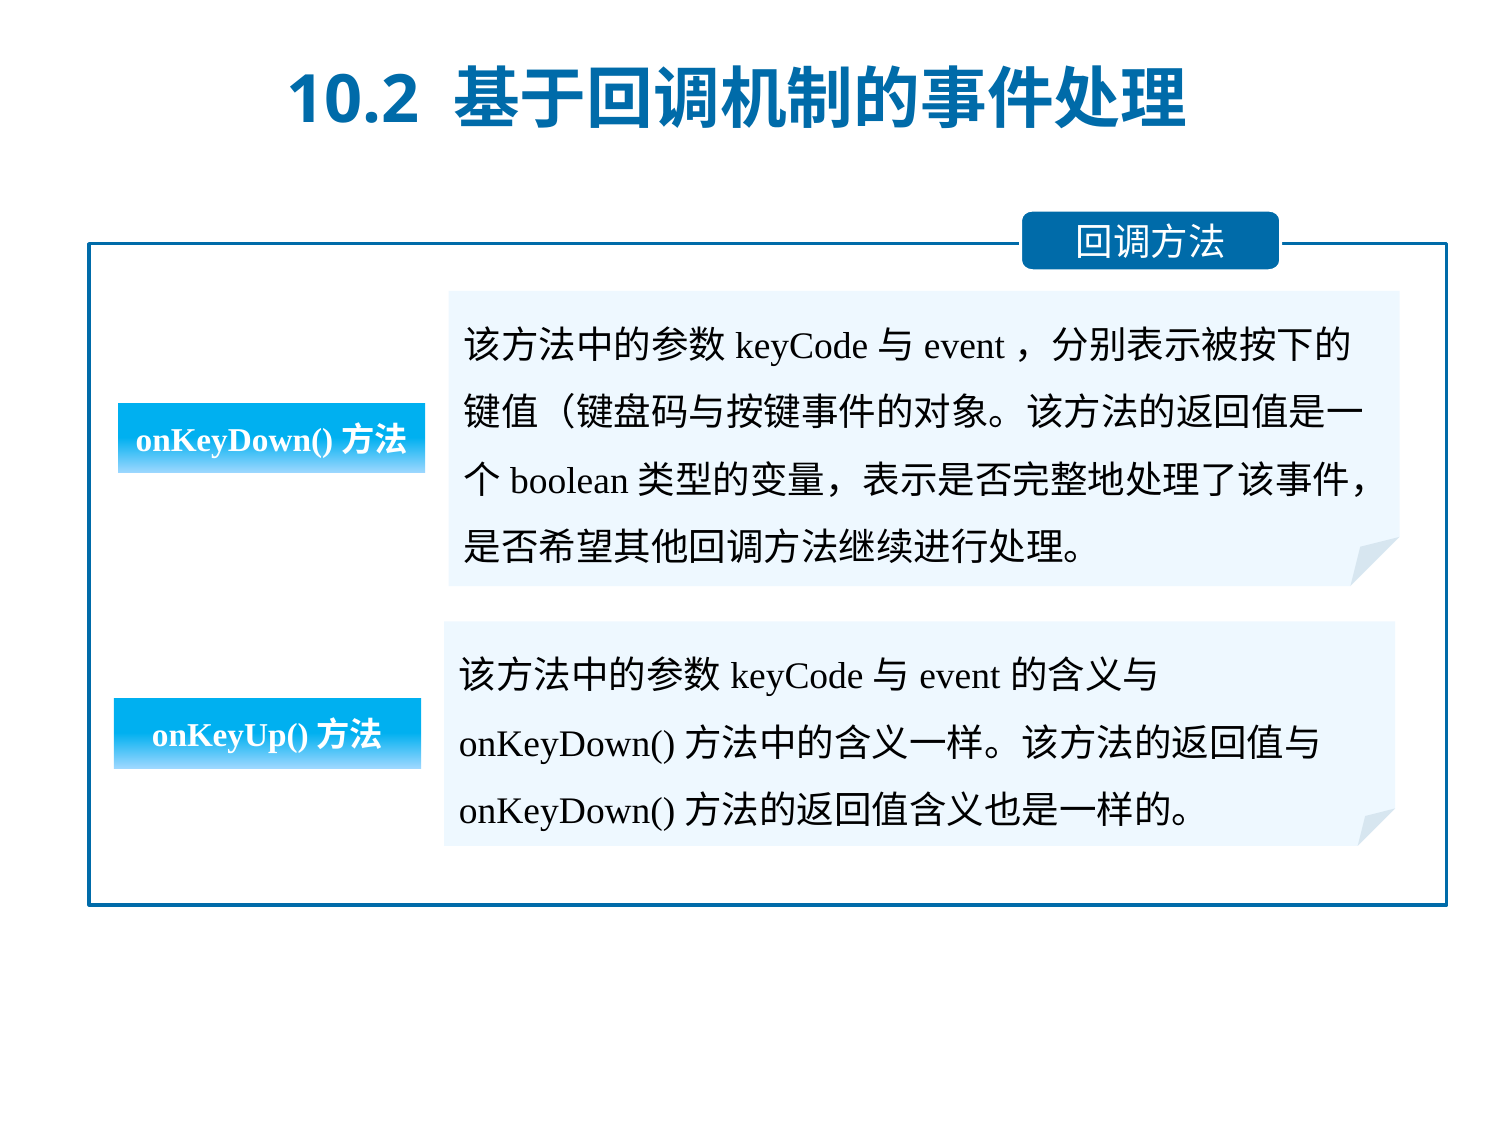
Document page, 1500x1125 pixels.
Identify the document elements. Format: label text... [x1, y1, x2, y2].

text_box [89, 243, 1447, 905]
text_box 该方法中的参数keyCode与event的含义与onKeyDown()方法中的含义一样。该方法的返回值与onKeyDown()方法的返回值含义也是一样的。 [443, 620, 1399, 847]
text_box 该方法中的参数keyCode与event，分别表示被按下的键值（键盘码与按键事件的对象。该方法的返回值是一个boolean类型的变量，表示是否完整地处理了该事件，是否希望其他回调方法继续进行处理。 [447, 289, 1403, 588]
text_box 回调方法 [1019, 208, 1283, 273]
text_box onKeyUp()方法 [113, 698, 422, 769]
text_box onKeyDown()方法 [118, 403, 426, 473]
text_box 10.2 基于回调机制的事件处理 [271, 32, 1282, 159]
